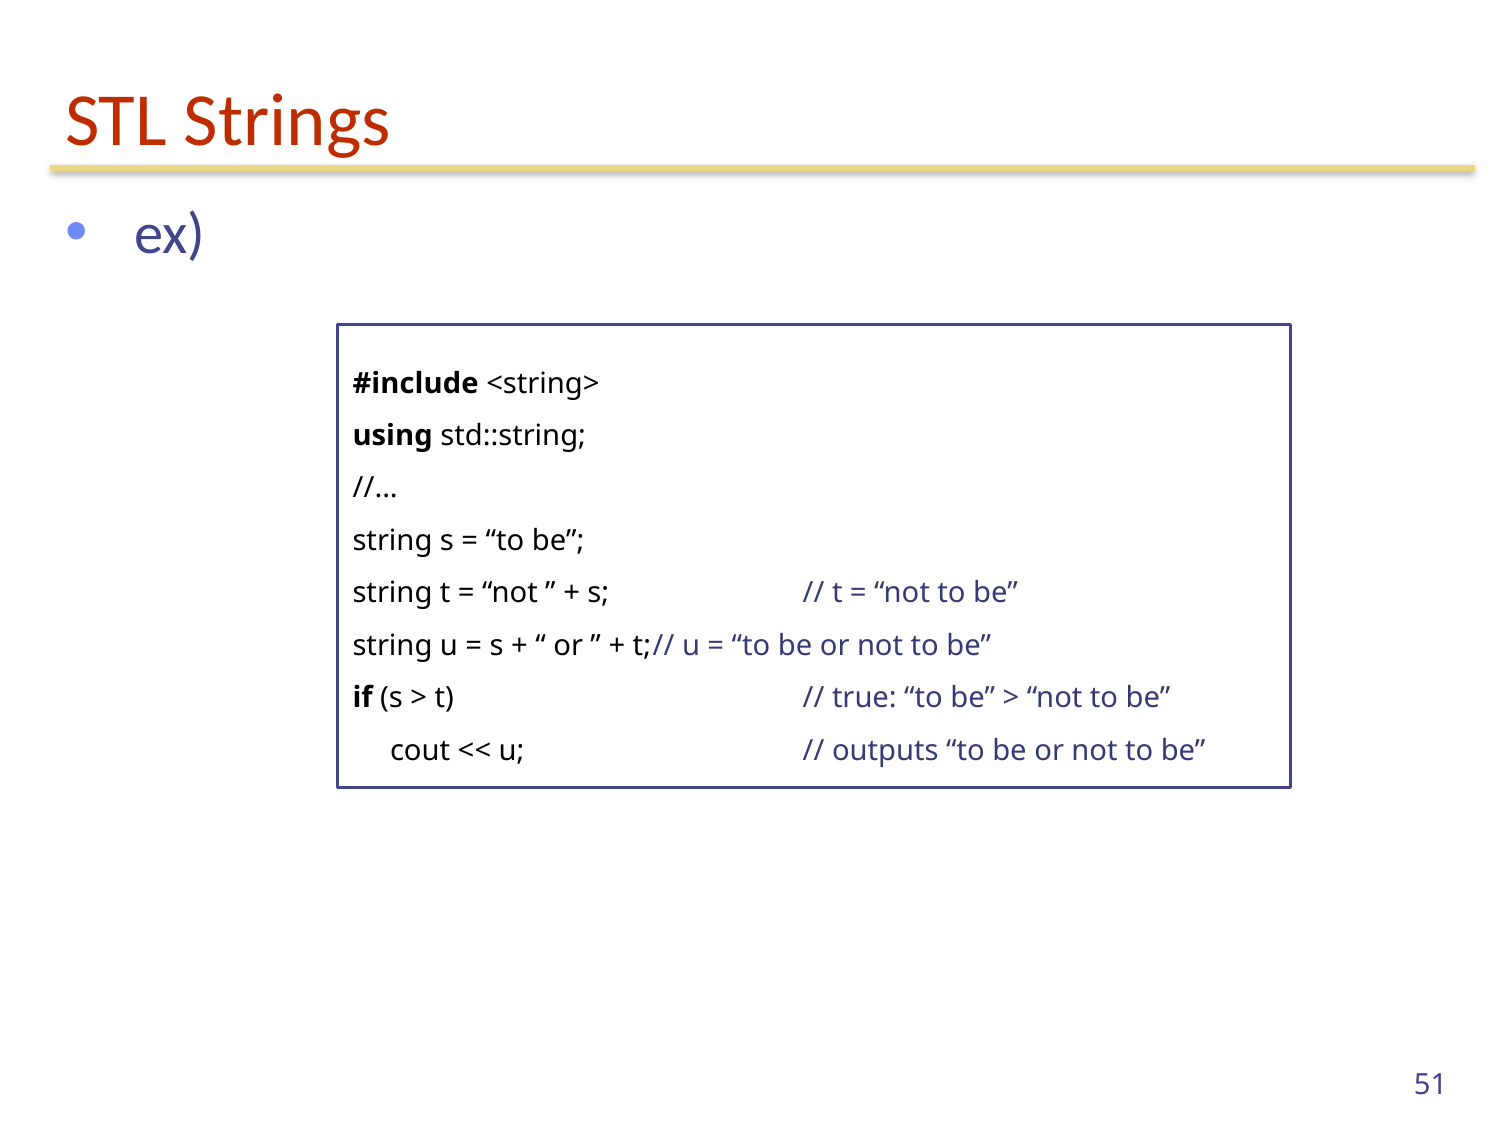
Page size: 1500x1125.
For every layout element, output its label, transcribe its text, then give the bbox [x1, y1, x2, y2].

title STL Strings [49, 49, 1476, 168]
text_box #include <string> using std::string; //... string s = “to be”; string t = “not ” + s; // t = “not to be” string u = s + “ or ” + t; // u = “to be or not to be” if (s > t) // true: “to be” > “not to be” cout << u; // outputs “to be or not to be” [337, 324, 1291, 788]
list ex) [49, 187, 1476, 1038]
slide_number 51 [1149, 1037, 1463, 1113]
